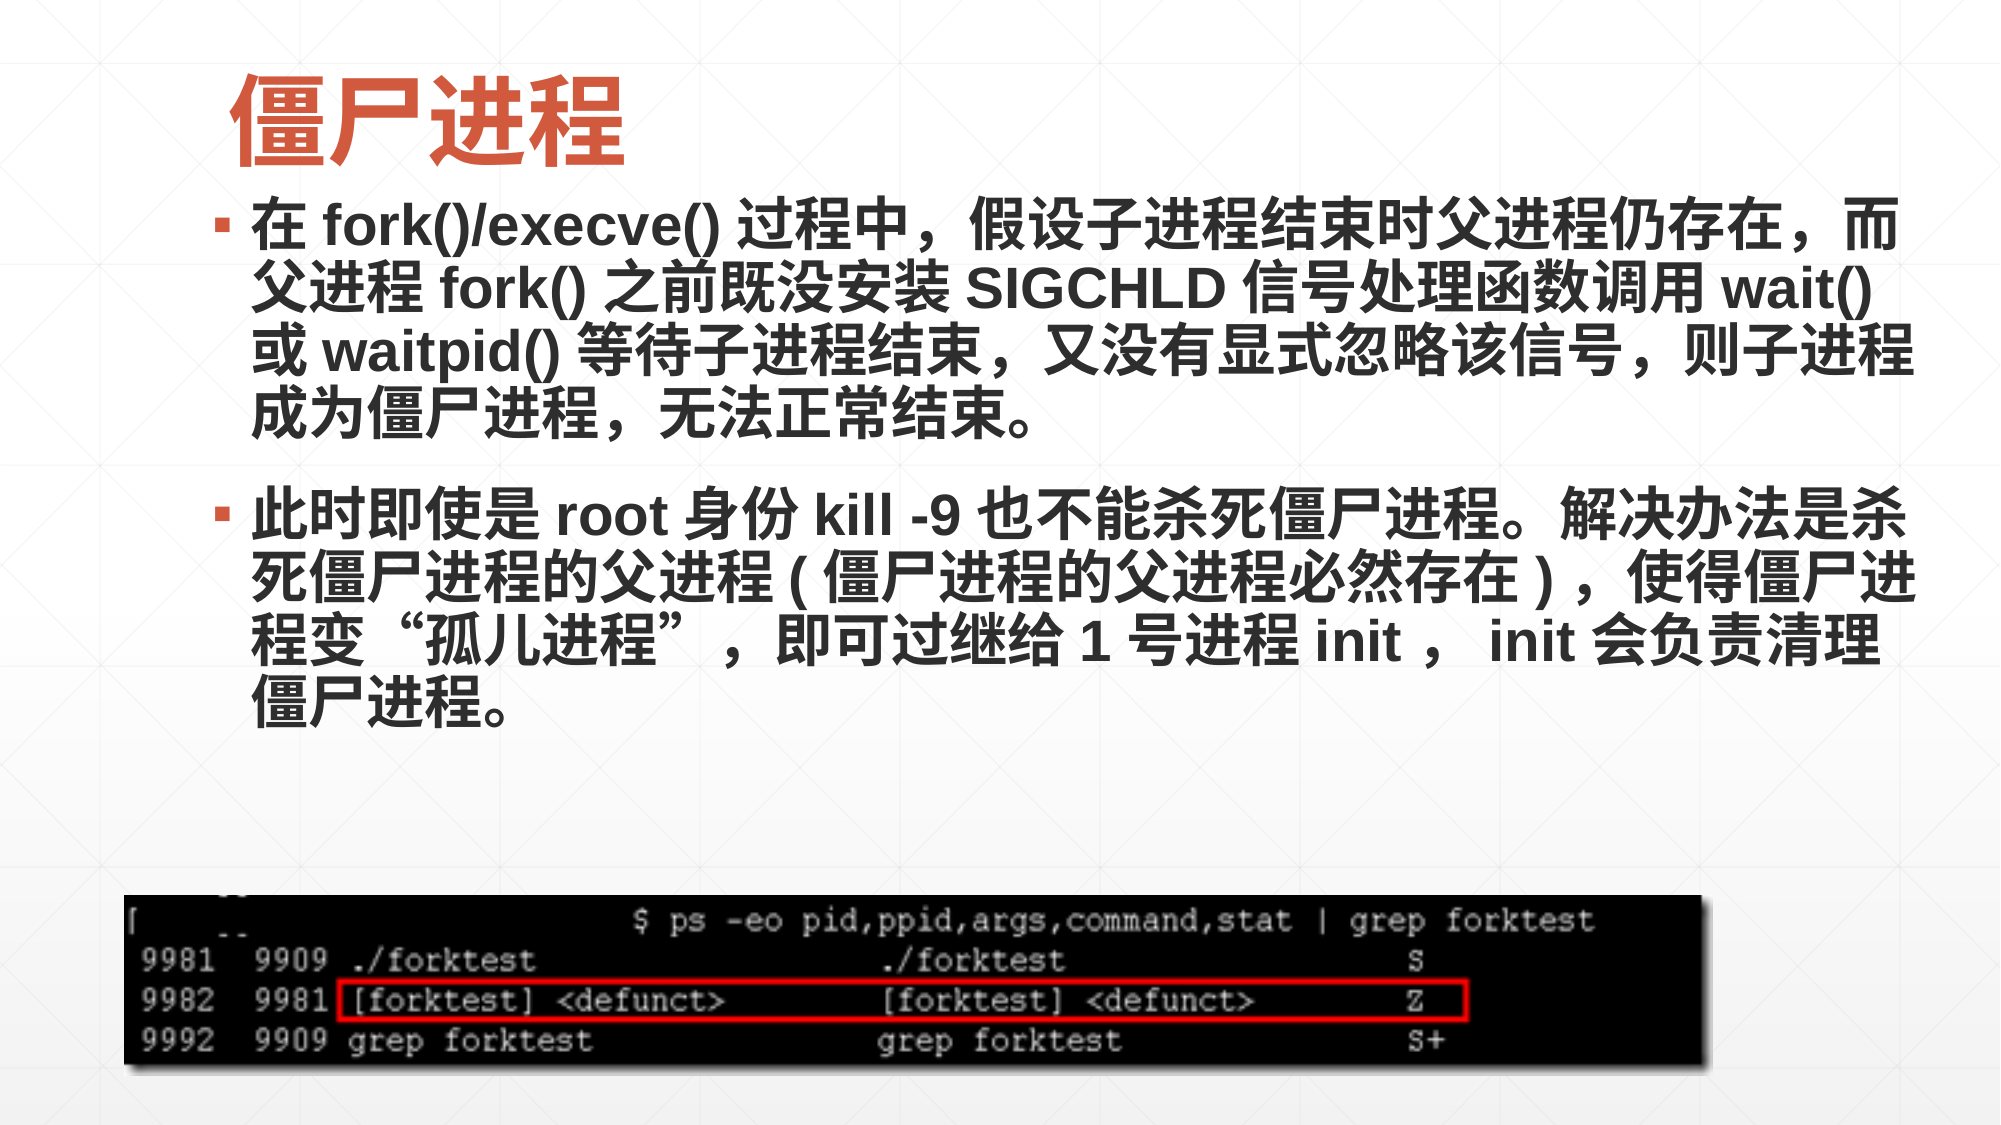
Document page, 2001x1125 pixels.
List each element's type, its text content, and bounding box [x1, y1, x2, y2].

list 在fork()/execve()过程中，假设子进程结束时父进程仍存在，而父进程fork()之前既没安装SIGCHLD信号处理函数调用wait()或waitpid()等待子进程结束，又没有显式忽略该信号，则子进程成为僵尸进程，无法正常结束。 此时即使是root身份kill -9也不能杀死僵尸进程。解决办法是杀死僵尸进程的父进程(僵尸进程的父进程必然存在)，使得僵尸进程变“孤儿进程”，即可过继给1号进程init，init会负责清理僵尸进程。 [197, 188, 1945, 651]
title 僵尸进程 [212, 0, 1788, 188]
picture [124, 895, 1713, 1076]
